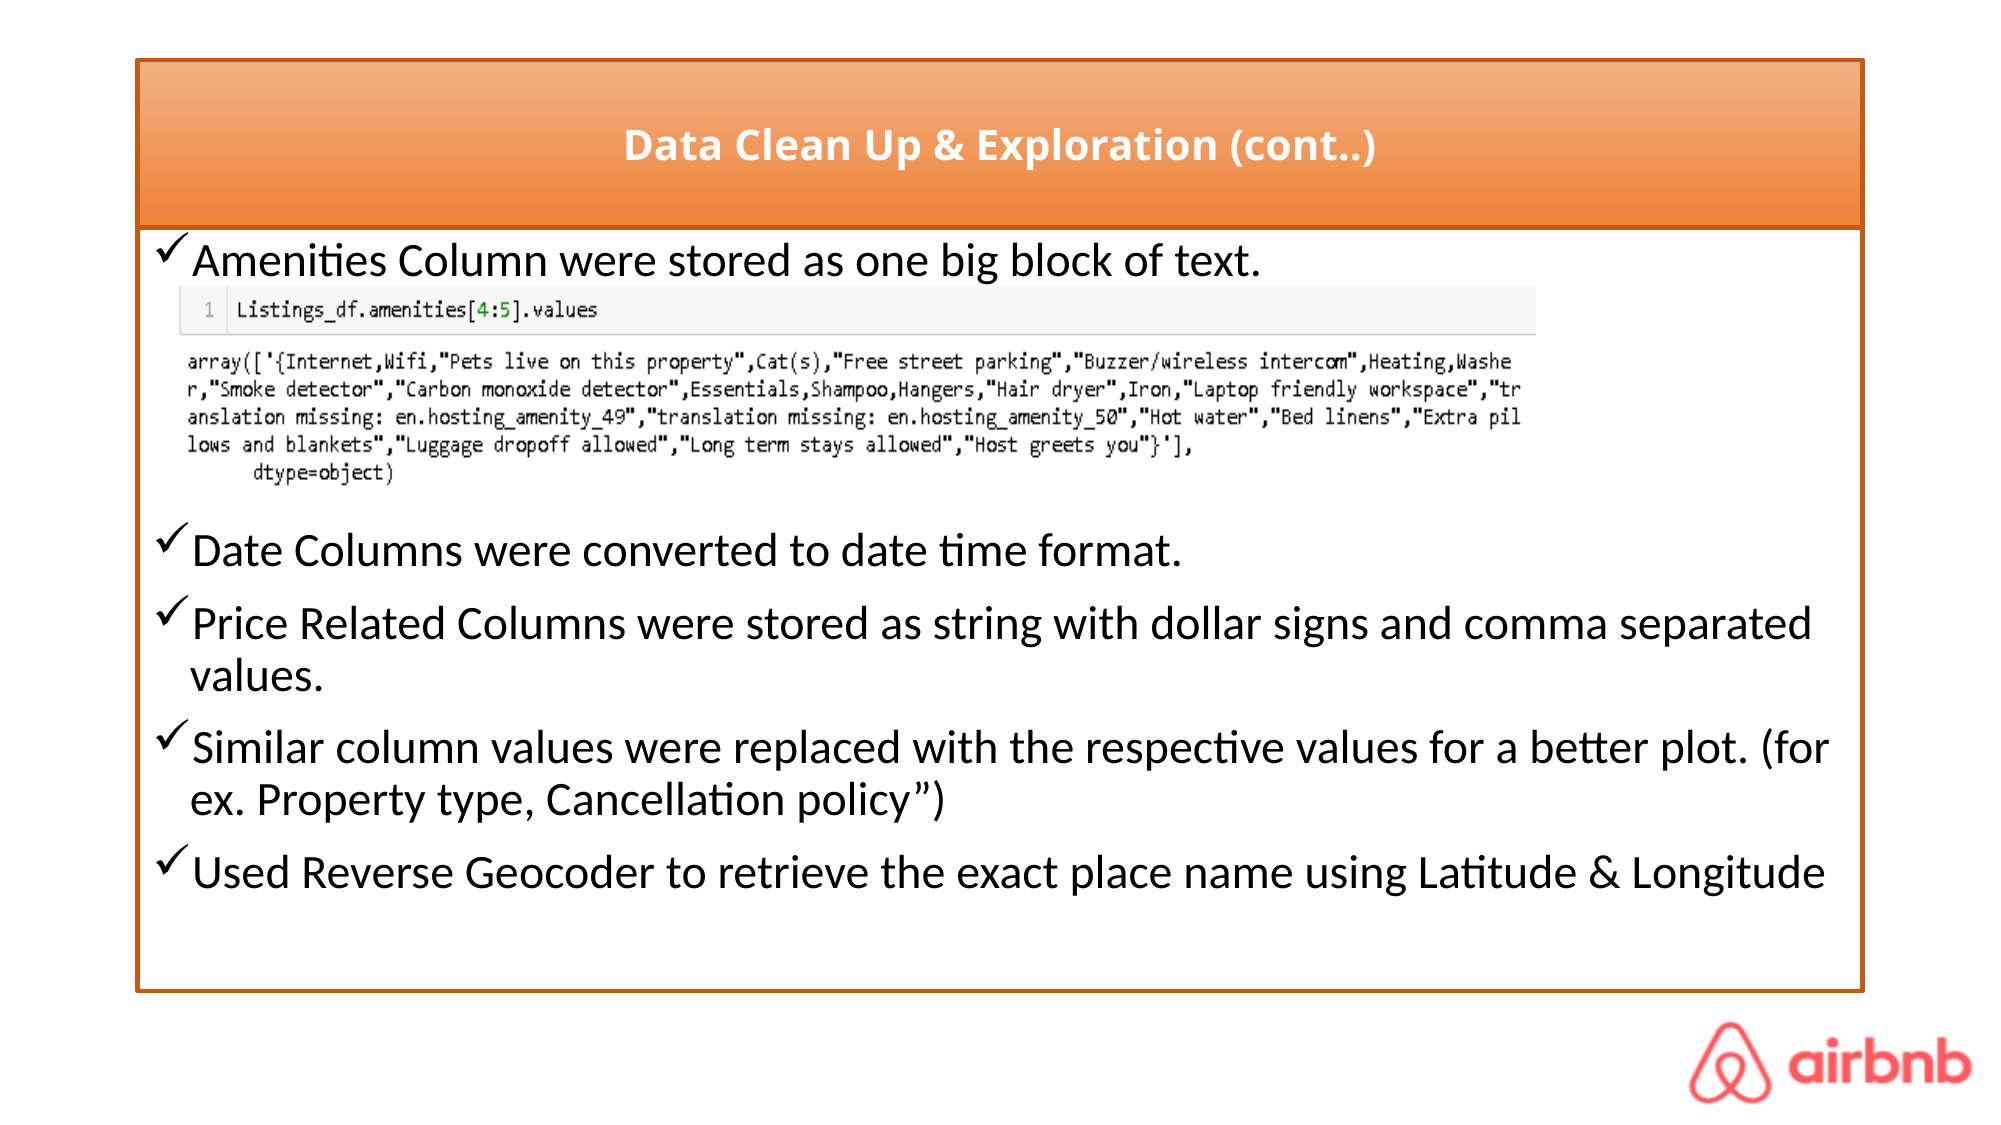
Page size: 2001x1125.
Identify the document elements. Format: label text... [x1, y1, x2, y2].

title Data Clean Up & Exploration (cont..) [137, 59, 1863, 227]
picture [1657, 1011, 2000, 1125]
list Amenities Column were stored as one big block of text. Date Columns were converted to date time format. Price Related Columns were stored as string with dollar signs and comma separated values. Similar column values were replaced with the respective values for a better plot. (for ex. Property type, Cancellation policy”) Used Reverse Geocoder to retrieve the exact place name using Latitude & Longitude [137, 227, 1863, 992]
picture [178, 286, 1536, 504]
